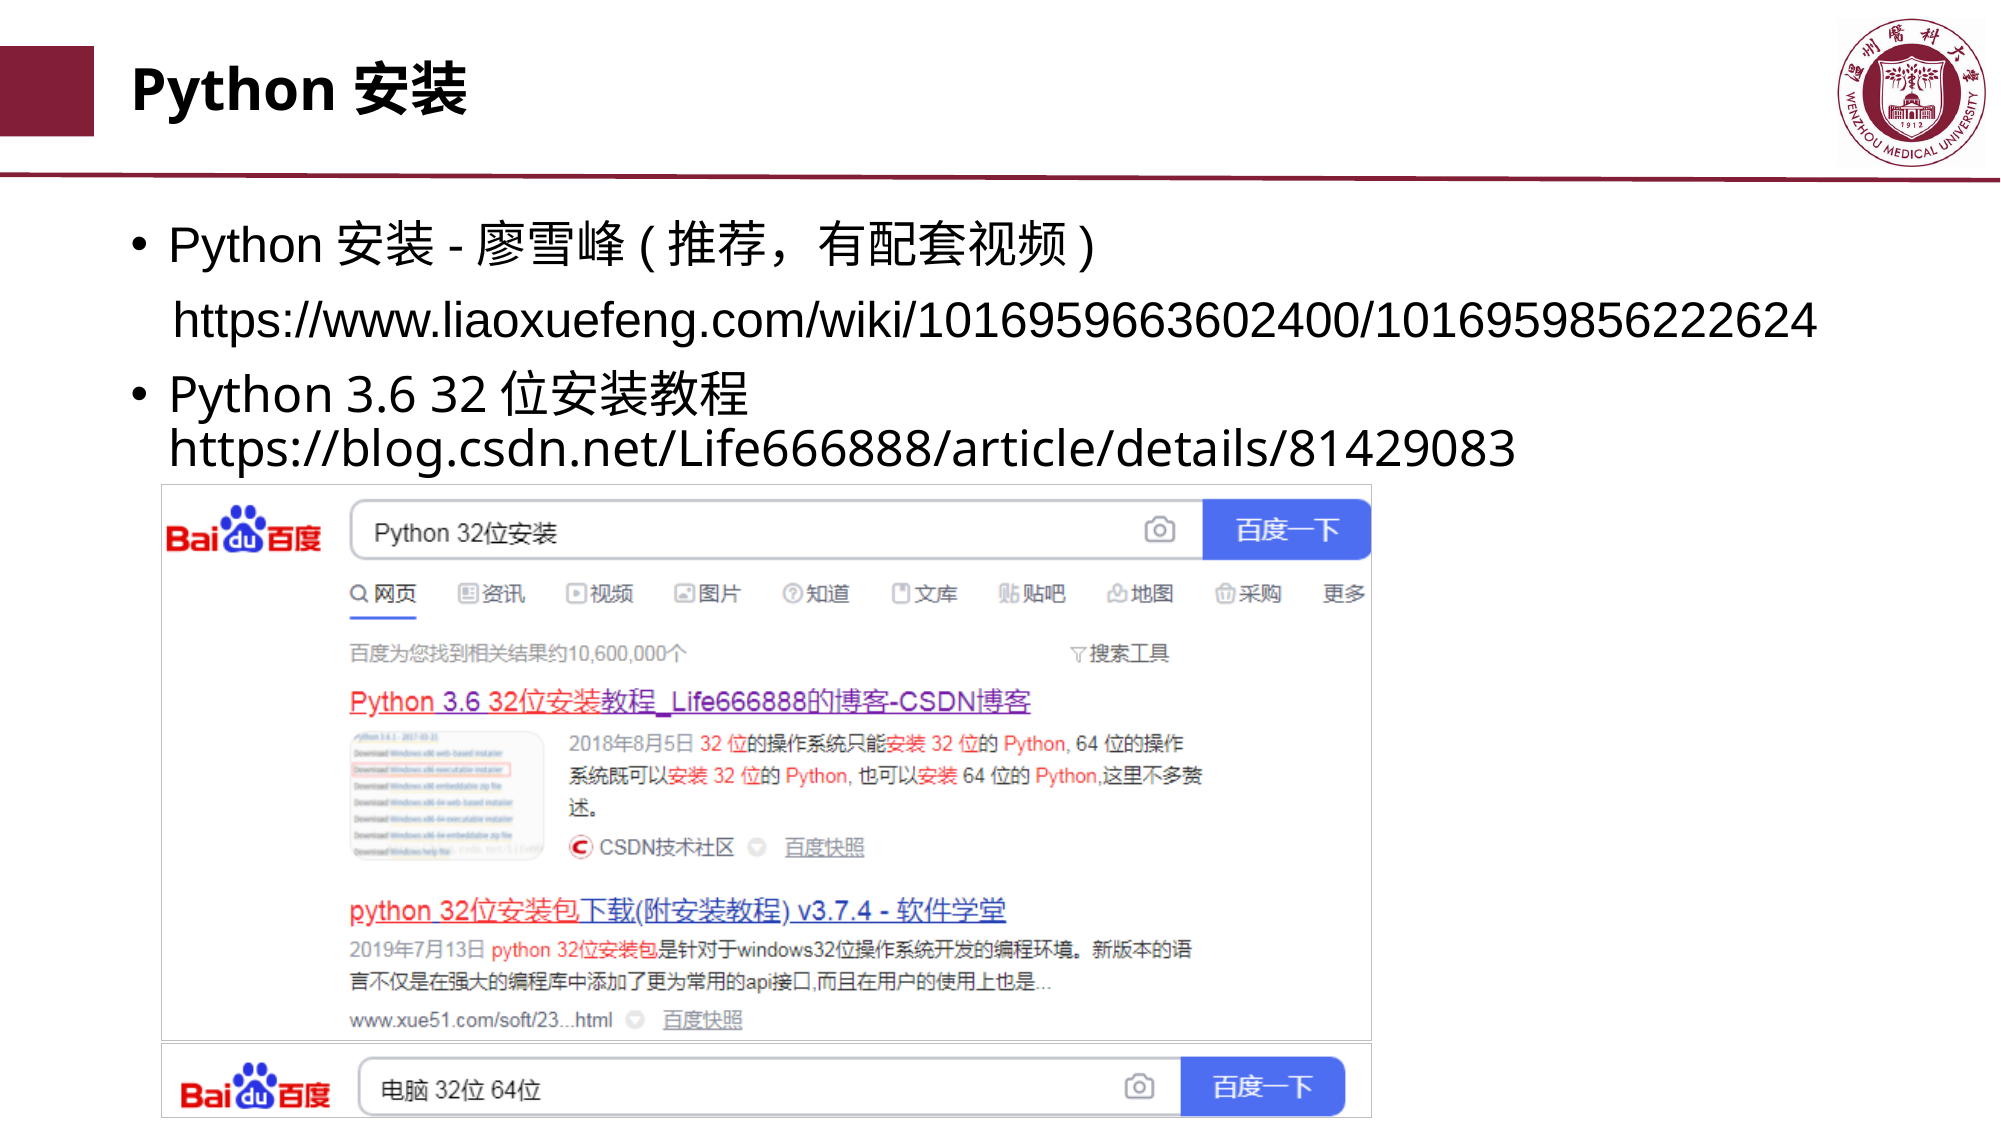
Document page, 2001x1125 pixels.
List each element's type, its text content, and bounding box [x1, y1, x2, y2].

picture [1837, 18, 1986, 167]
list Python安装-廖雪峰(推荐，有配套视频) https://www.liaoxuefeng.com/wiki/1016959663602400/1016959856222624 Python 3.6 32位安装教程 https://blog.csdn.net/Life666888/article/details/81429083 [115, 211, 1841, 530]
picture [161, 1042, 1372, 1118]
title Python安装 [115, 48, 1756, 135]
picture [161, 484, 1372, 1041]
